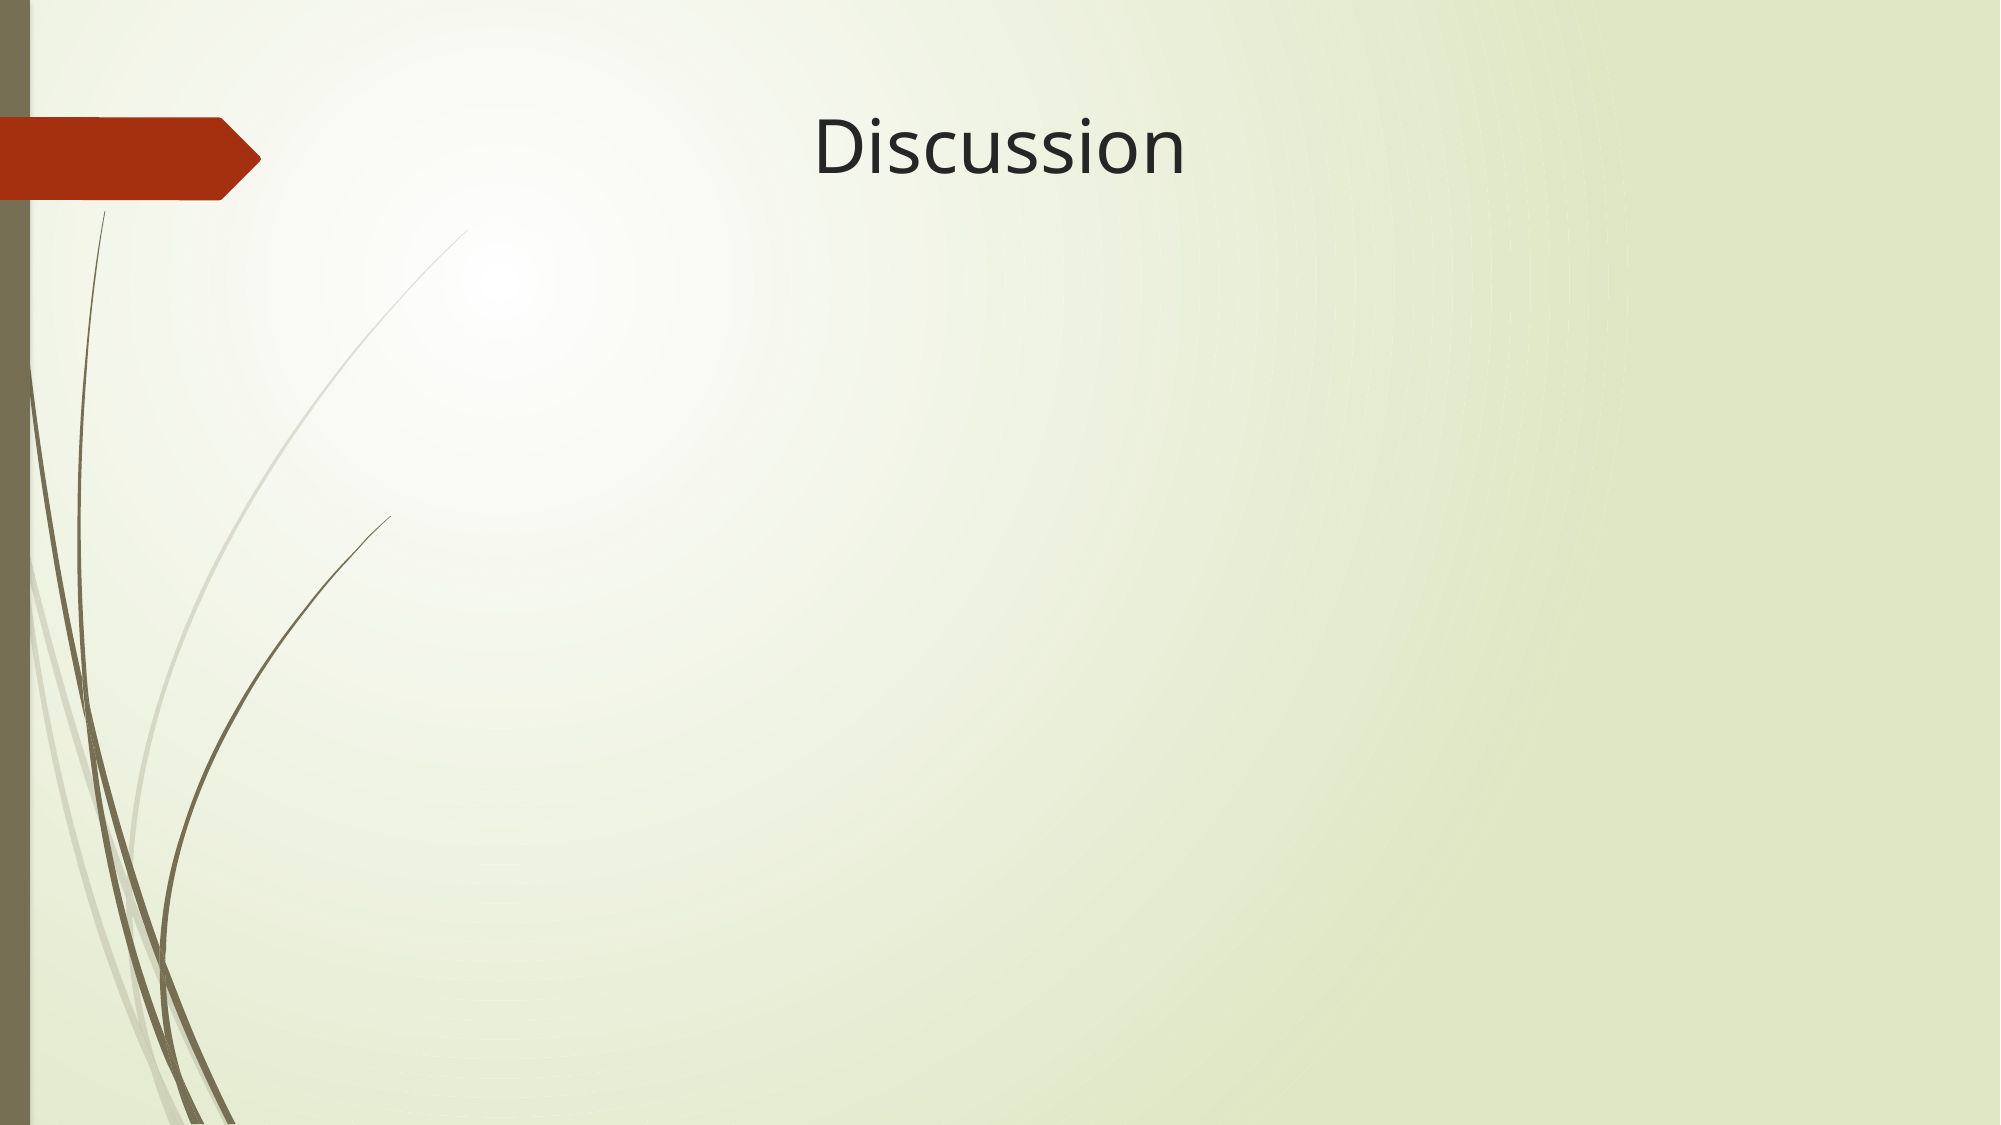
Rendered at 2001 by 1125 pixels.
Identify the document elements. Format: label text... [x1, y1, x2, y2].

title Discussion [0, 91, 2000, 302]
